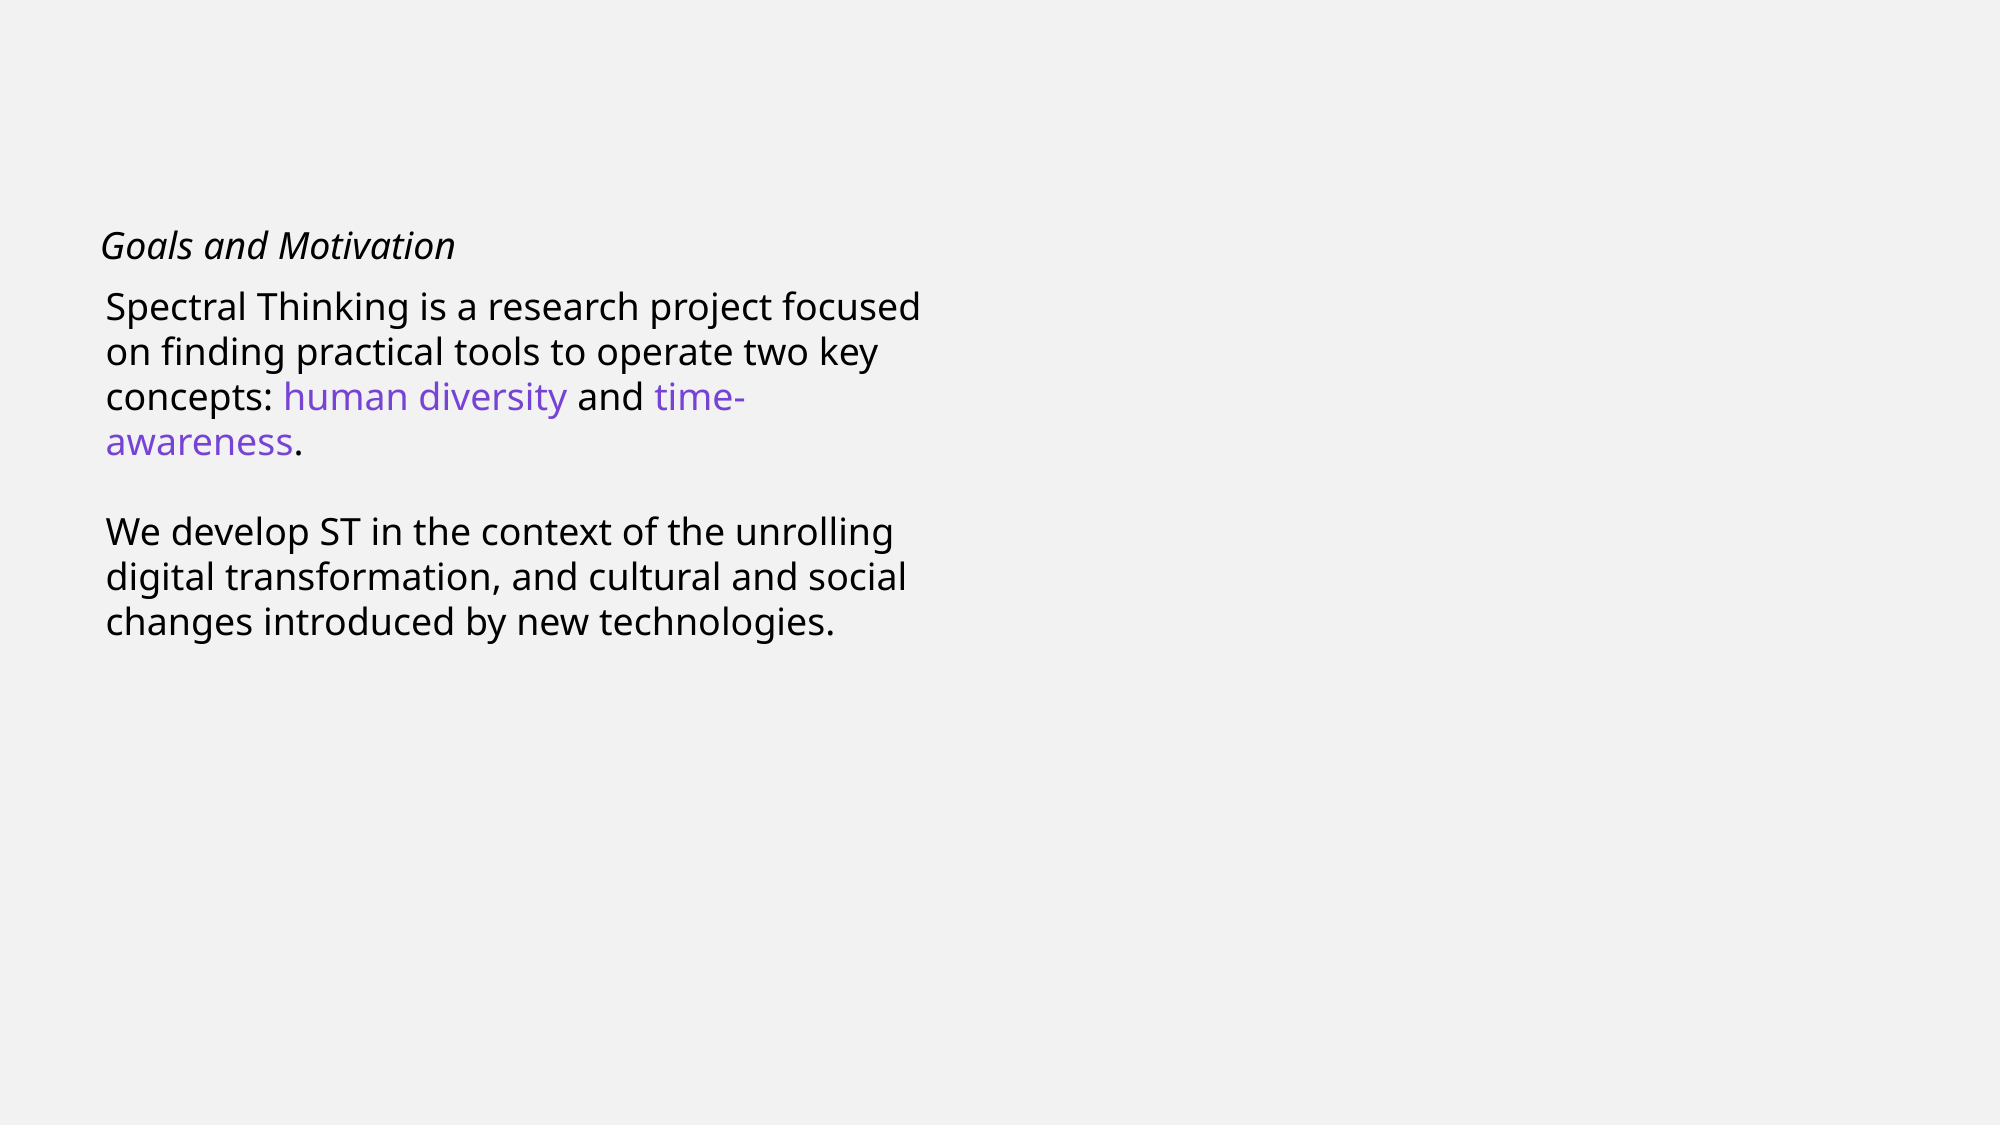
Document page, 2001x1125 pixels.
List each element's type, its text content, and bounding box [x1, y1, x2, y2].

text_box Spectral Thinking is a research project focused on finding practical tools to operate two key concepts: human diversity and time-awareness. We develop ST in the context of the unrolling digital transformation, and cultural and social changes introduced by new technologies. [90, 275, 957, 650]
text_box Goals and Motivation [85, 214, 472, 275]
